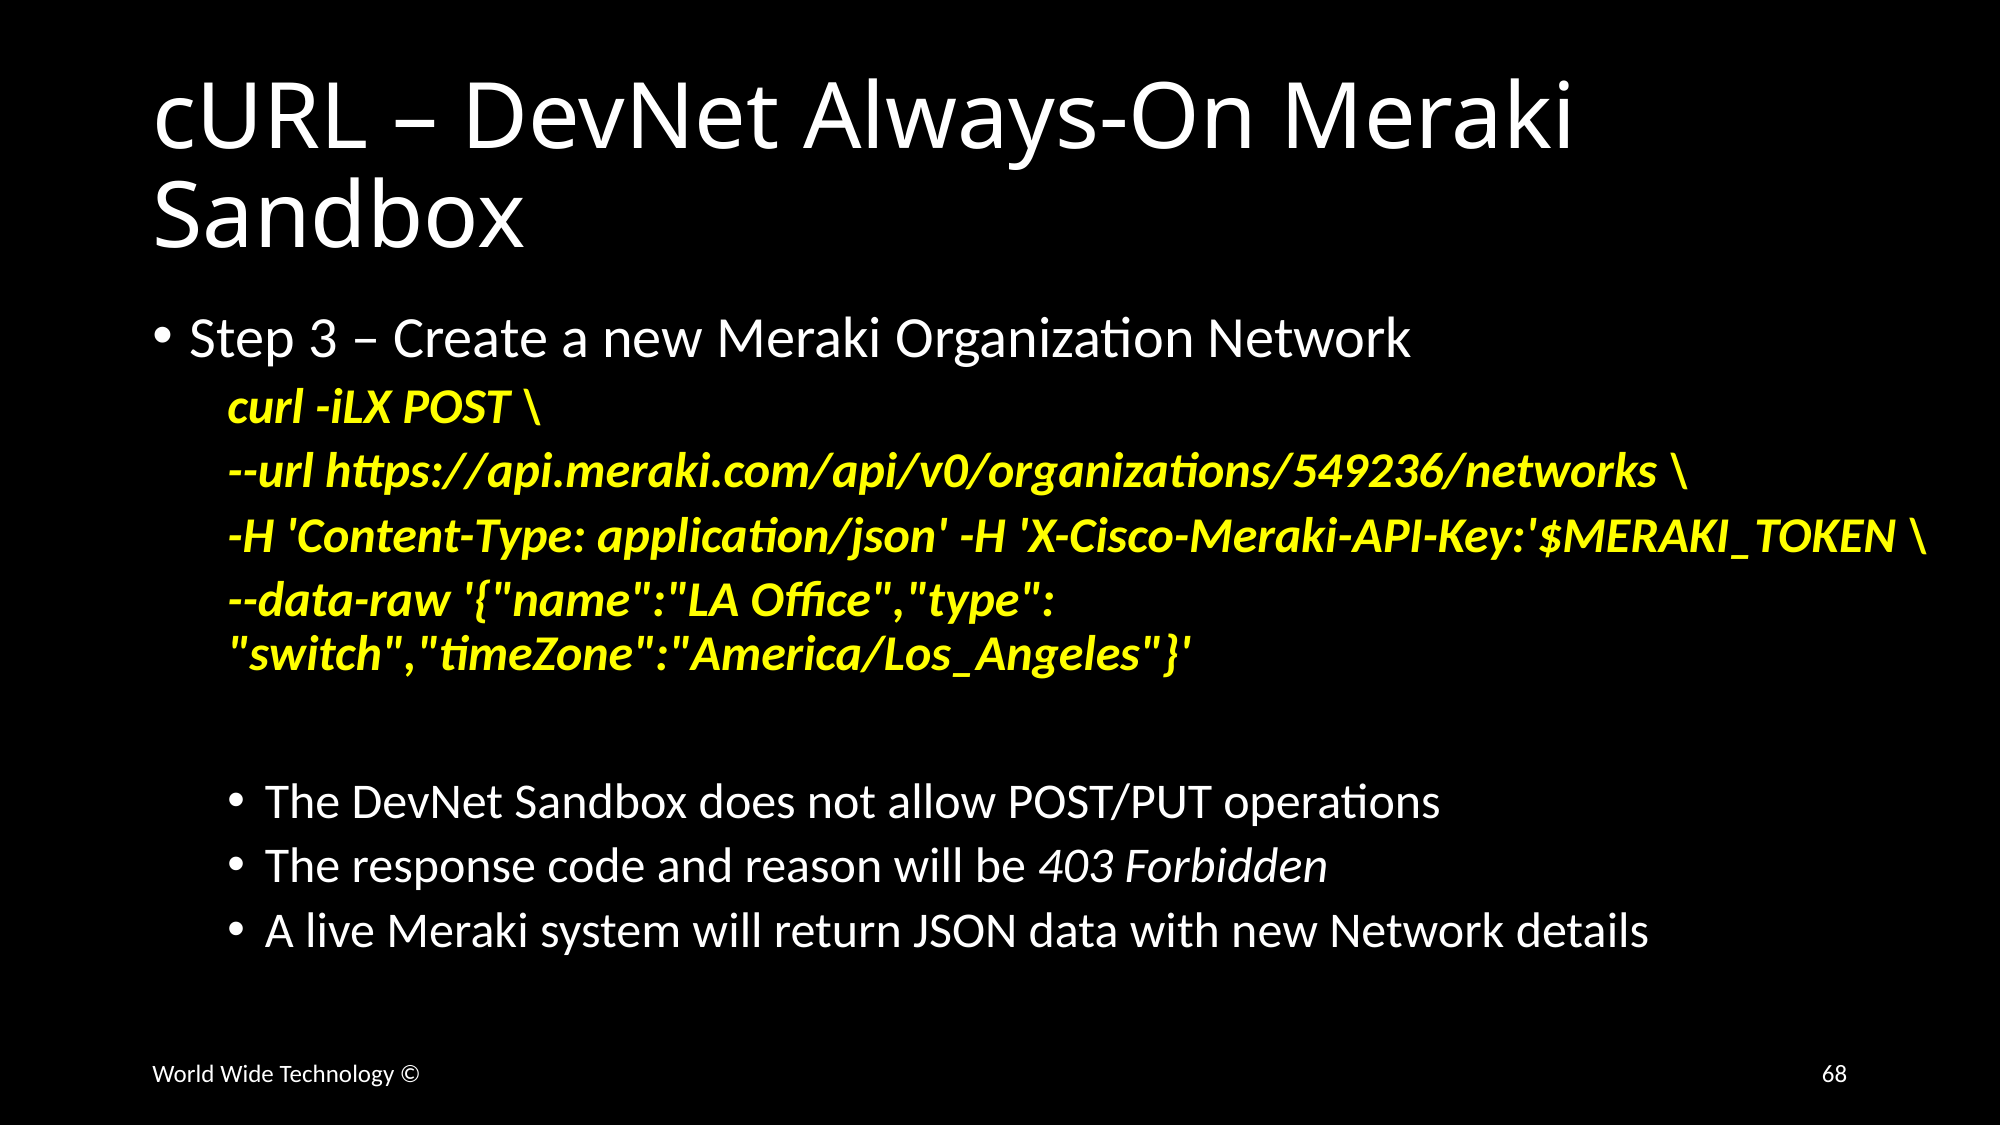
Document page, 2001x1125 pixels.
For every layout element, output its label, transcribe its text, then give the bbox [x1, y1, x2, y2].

list Step 3 – Create a new Meraki Organization Network curl -iLX POST \ --url https://api.meraki.com/api/v0/organizations/549236/networks \ -H 'Content-Type: application/json' -H 'X-Cisco-Meraki-API-Key:'$MERAKI_TOKEN \ --data-raw '{"name":"LA Office","type": "switch","timeZone":"America/Los_Angeles"}' The DevNet Sandbox does not allow POST/PUT operations The response code and reason will be 403 Forbidden A live Meraki system will return JSON data with new Network details [137, 299, 1958, 1014]
slide_number 68 [1412, 1042, 1863, 1103]
slide_number World Wide Technology © [137, 1042, 588, 1103]
title cURL – DevNet Always-On Meraki Sandbox [137, 59, 1863, 278]
